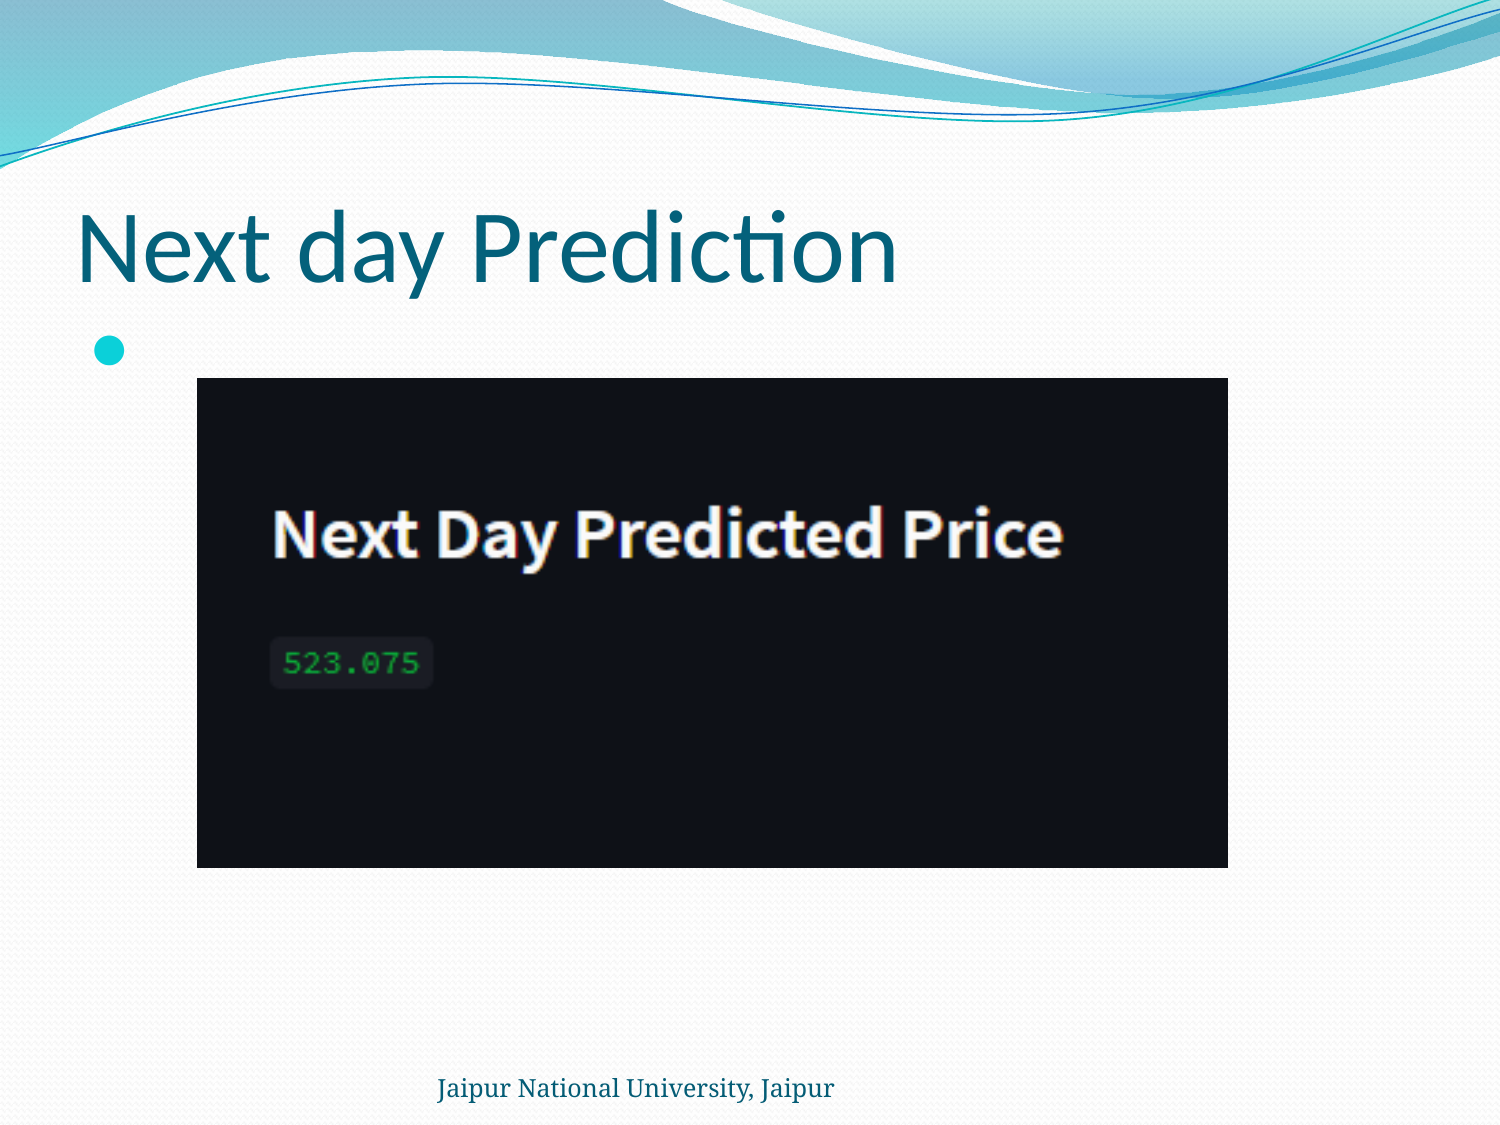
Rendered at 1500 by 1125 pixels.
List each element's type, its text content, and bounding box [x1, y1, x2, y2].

footer Jaipur National University, Jaipur [437, 1042, 988, 1103]
list [75, 317, 1425, 1038]
picture [196, 378, 1229, 868]
title Next day Prediction [75, 115, 1425, 304]
